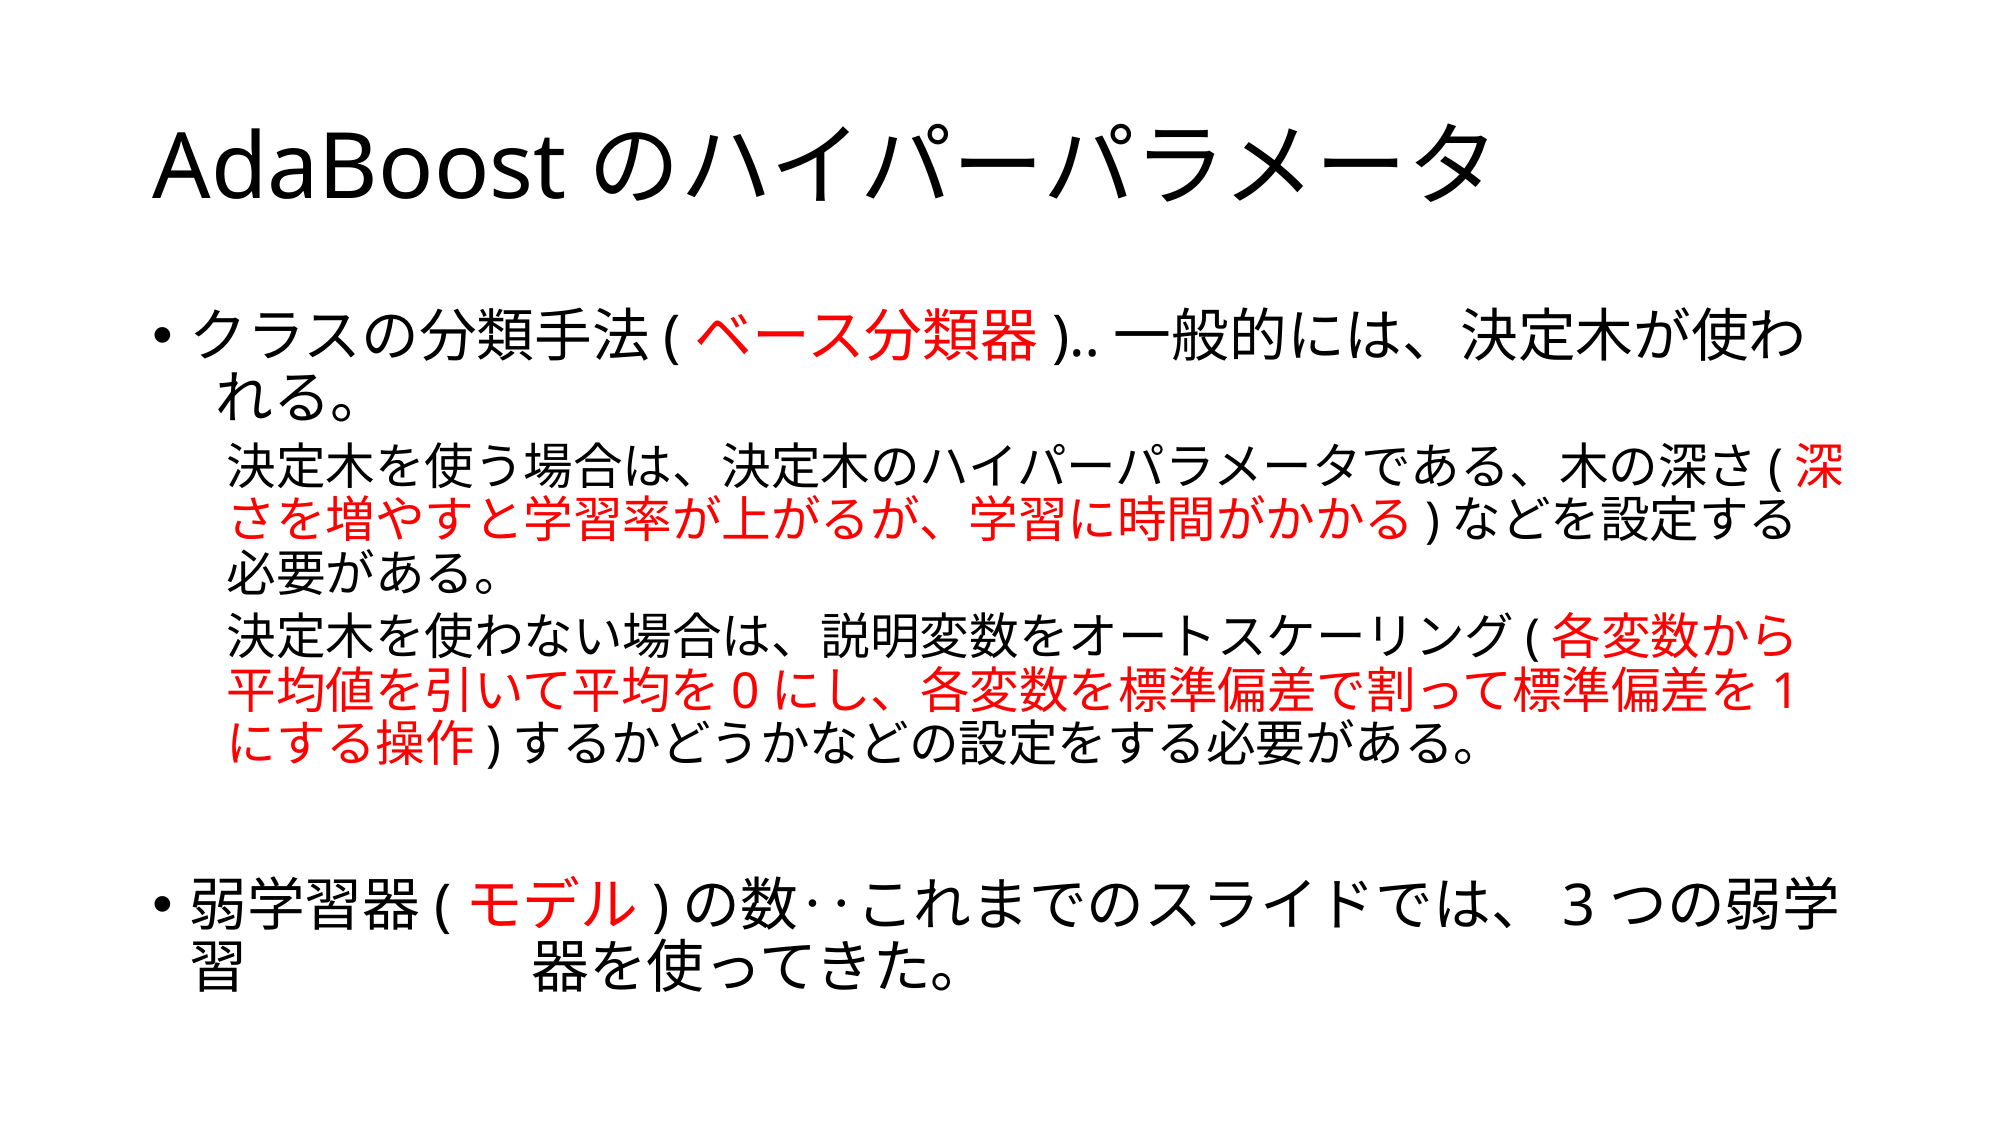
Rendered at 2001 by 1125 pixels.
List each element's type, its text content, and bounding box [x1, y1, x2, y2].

title AdaBoostのハイパーパラメータ [137, 59, 1863, 278]
list クラスの分類手法(ベース分類器)‥一般的には、決定木が使わ れる。 決定木を使う場合は、決定木のハイパーパラメータである、木の深さ(深さを増やすと学習率が上がるが、学習に時間がかかる)などを設定する必要がある。 決定木を使わない場合は、説明変数をオートスケーリング(各変数から平均値を引いて平均を0にし、各変数を標準偏差で割って標準偏差を1にする操作)するかどうかなどの設定をする必要がある。 弱学習器(モデル)の数‥これまでのスライドでは、3つの弱学習 器を使ってきた。 [137, 299, 1863, 1014]
